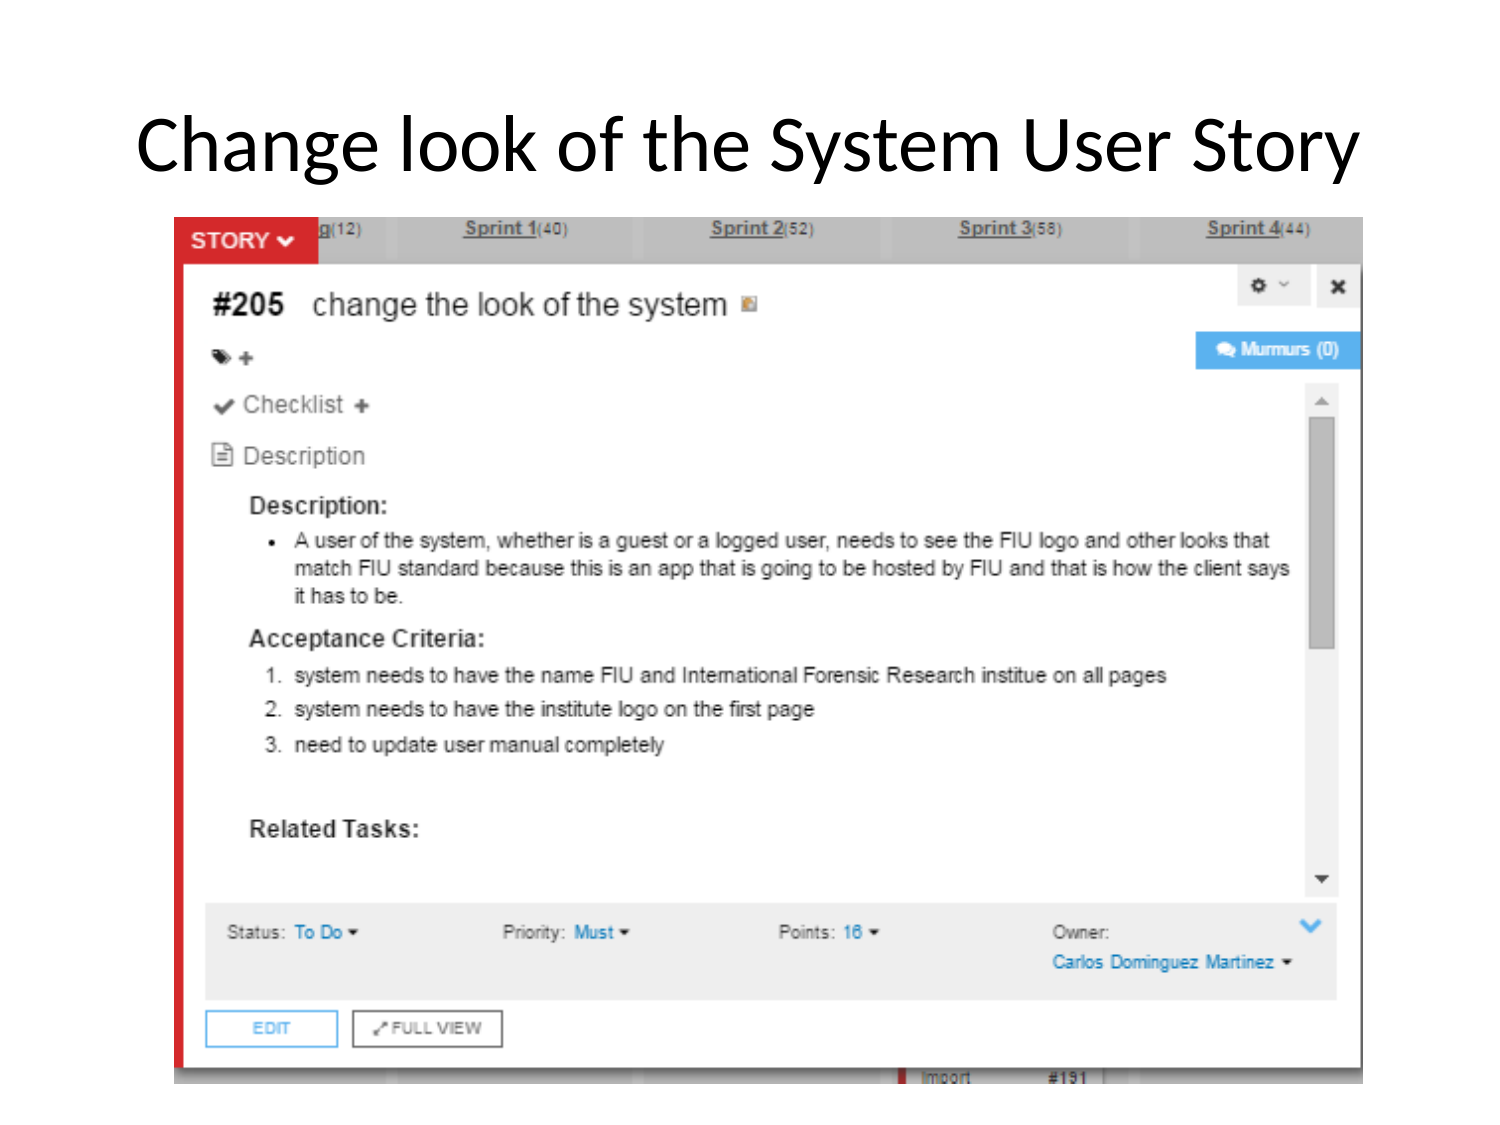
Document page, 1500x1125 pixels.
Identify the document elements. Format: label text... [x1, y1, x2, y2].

title Change look of the System User Story [75, 45, 1425, 233]
picture [174, 217, 1363, 1084]
